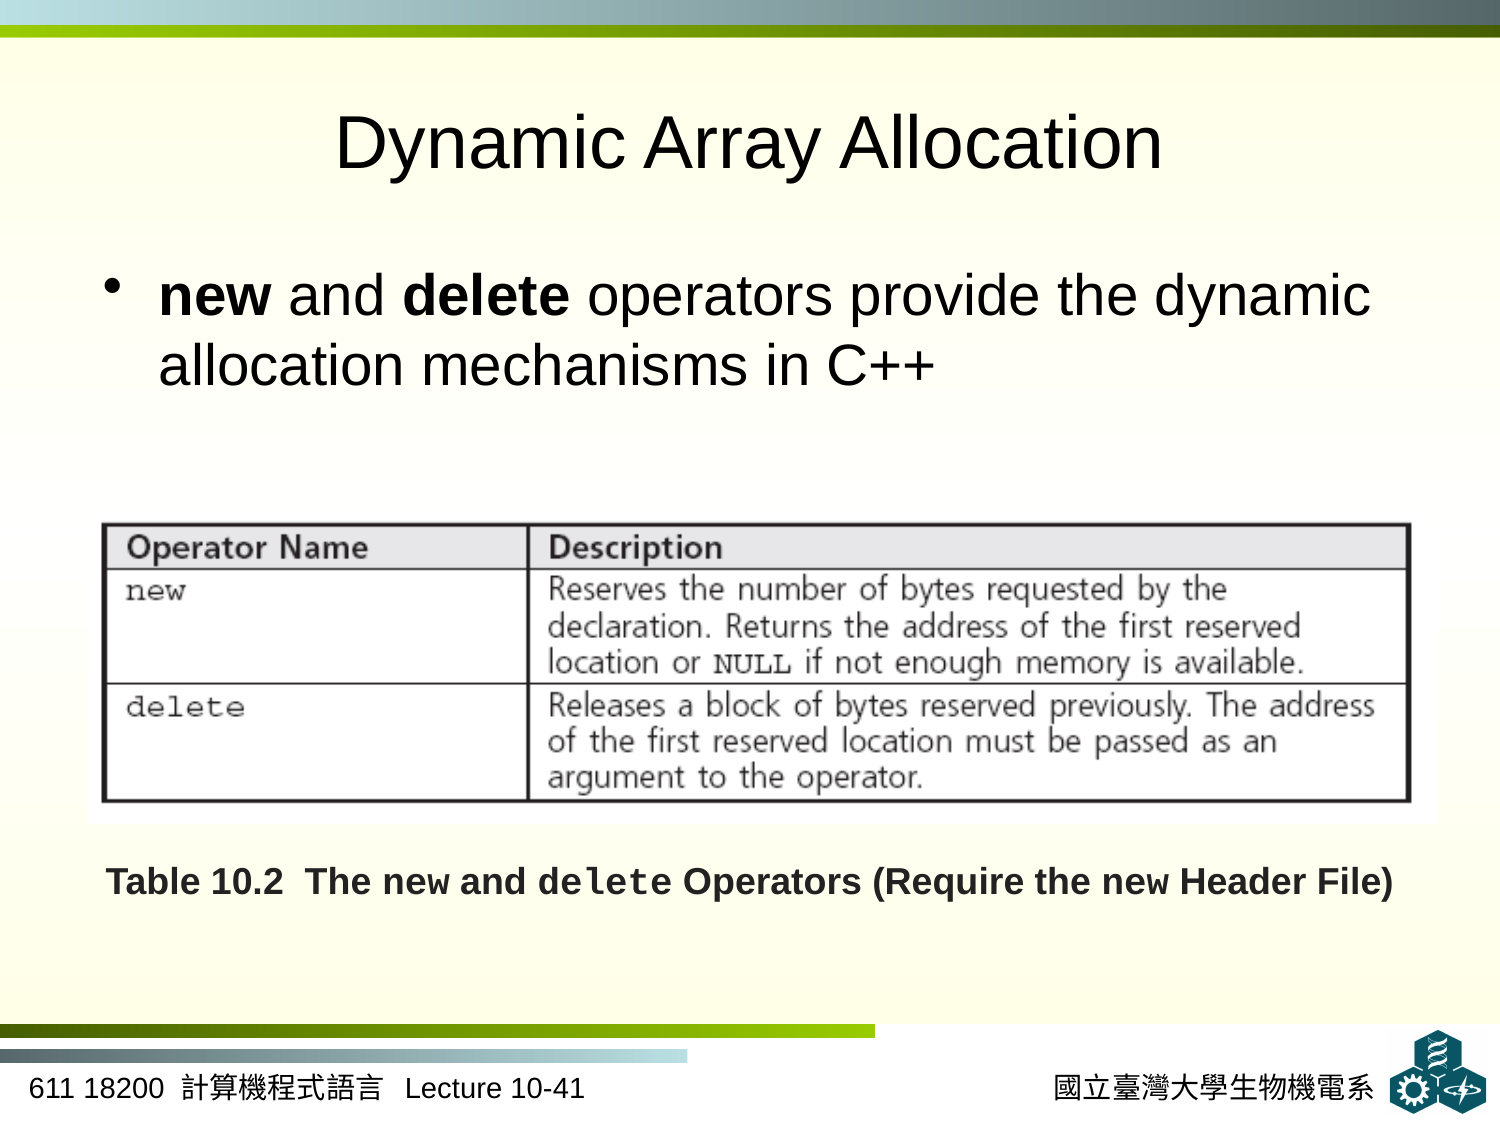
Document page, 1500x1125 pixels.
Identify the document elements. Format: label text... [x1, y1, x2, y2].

list new and delete operators provide the dynamic allocation mechanisms in C++ [87, 249, 1413, 451]
picture [87, 513, 1438, 824]
text_box Table 10.2 The new and delete Operators (Require the new Header File) [0, 849, 1500, 910]
picture [1387, 1029, 1488, 1115]
title Dynamic Array Allocation [74, 44, 1426, 233]
